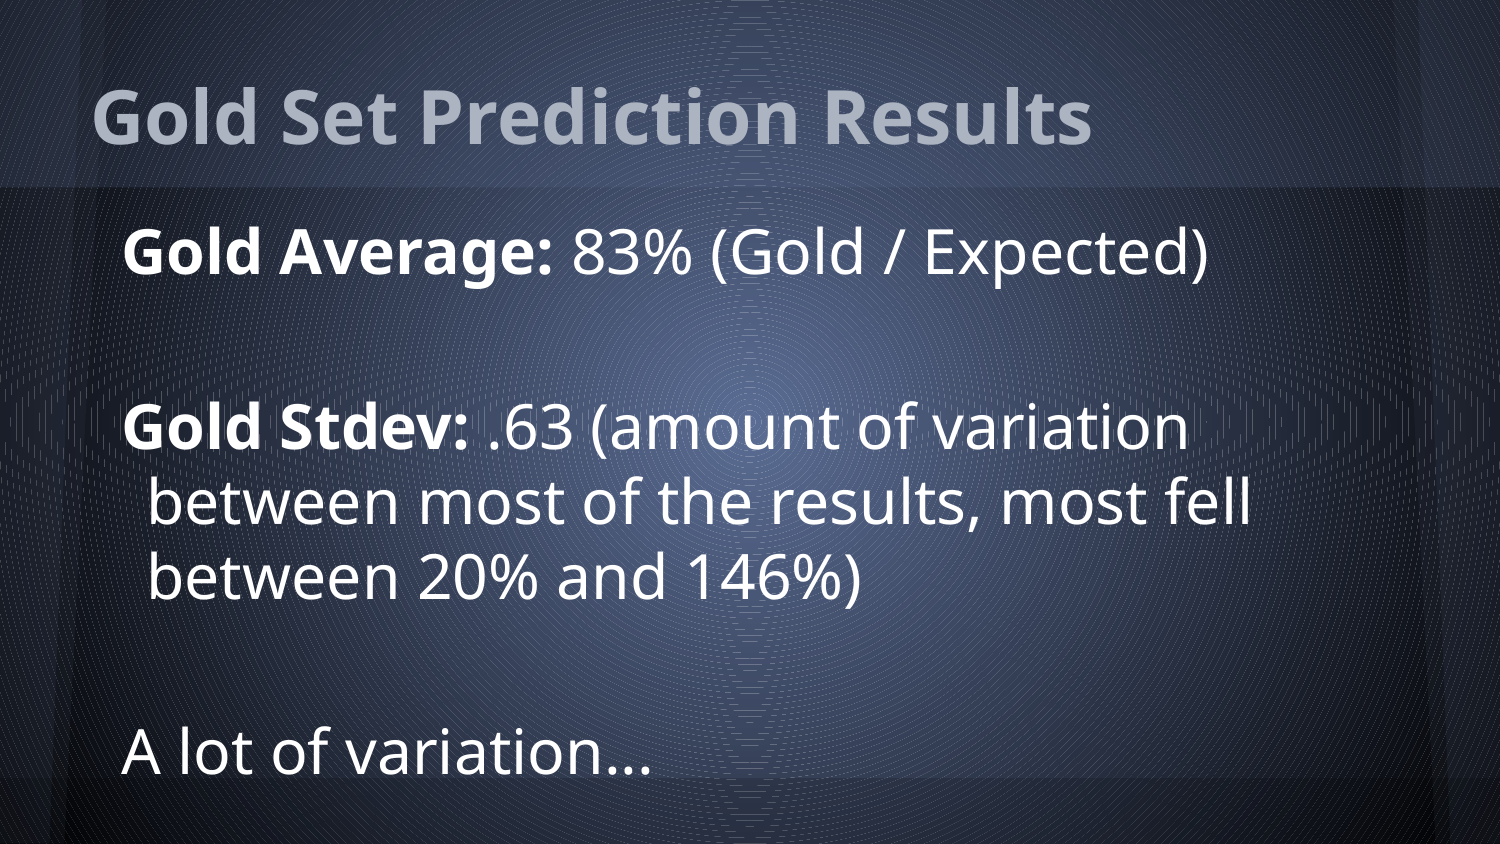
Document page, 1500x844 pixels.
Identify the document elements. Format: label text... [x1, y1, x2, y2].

title Gold Set Prediction Results [75, 33, 1425, 175]
list Gold Average: 83% (Gold / Expected) Gold Stdev: .63 (amount of variation between most of the results, most fell between 20% and 146%) A lot of variation... [75, 196, 1425, 808]
